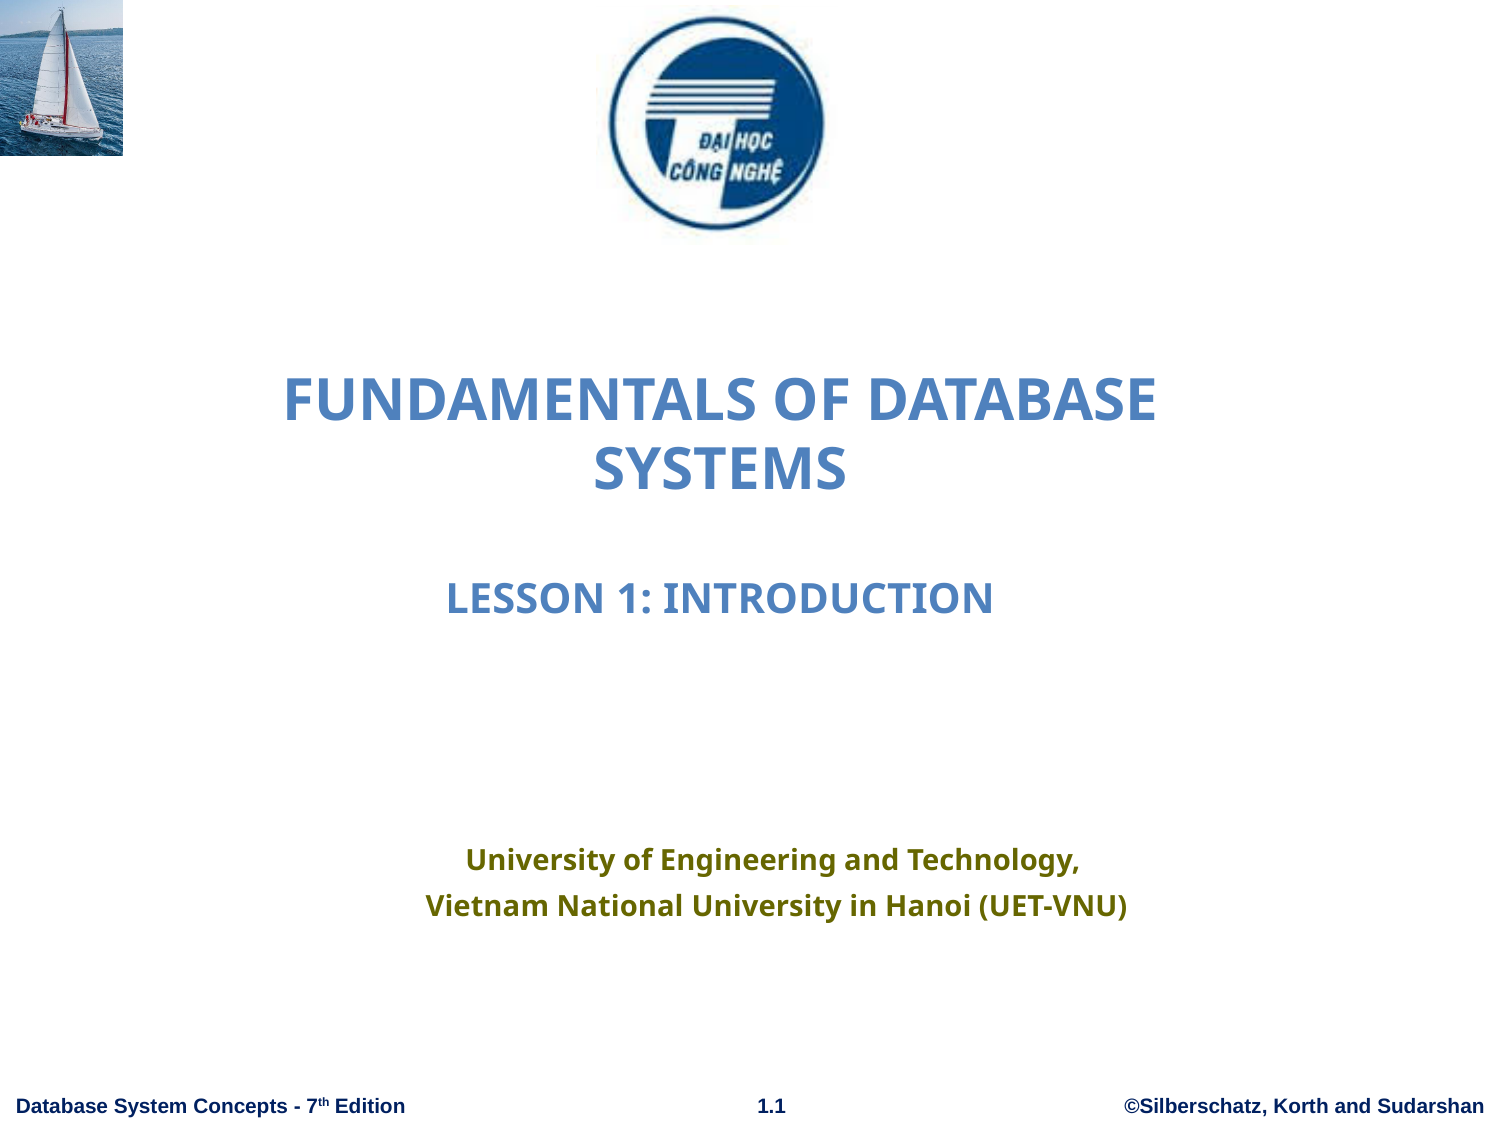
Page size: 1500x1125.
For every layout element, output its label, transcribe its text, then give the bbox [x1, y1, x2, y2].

picture [0, 0, 123, 156]
subtitle University of Engineering and Technology, Vietnam National University in Hanoi (UET-VNU) [194, 834, 1359, 954]
picture [596, 5, 839, 246]
title FUNDAMENTALS OF DATABASE SYSTEMS LESSON 1: INTRODUCTION [135, 266, 1306, 717]
